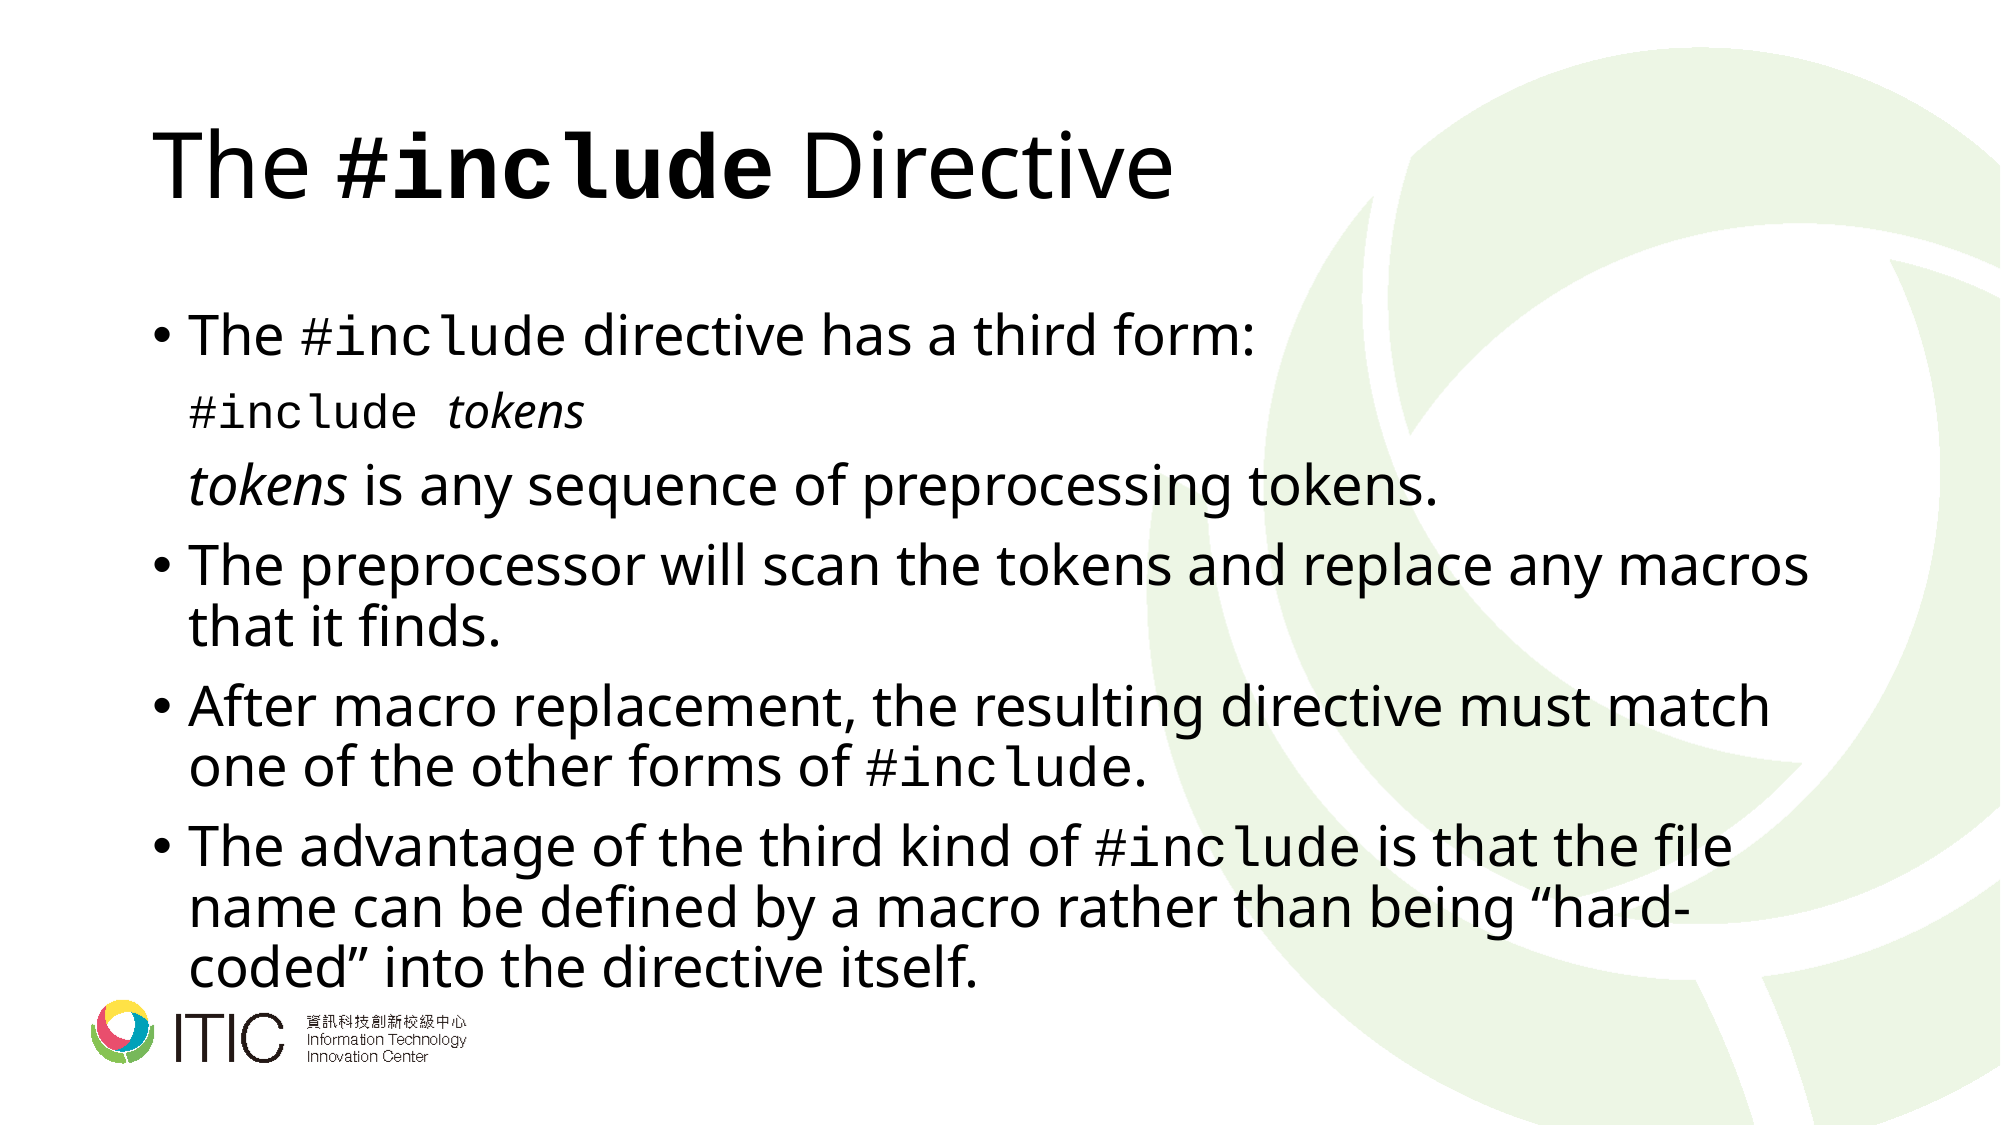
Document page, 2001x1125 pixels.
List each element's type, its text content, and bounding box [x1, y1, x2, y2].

title The #include Directive [137, 59, 1863, 278]
picture [0, 0, 2001, 1125]
list The #include directive has a third form: #include tokens tokens is any sequence of preprocessing tokens. The preprocessor will scan the tokens and replace any macros that it finds. After macro replacement, the resulting directive must match one of the other forms of #include. The advantage of the third kind of #include is that the file name can be defined by a macro rather than being “hard-coded” into the directive itself. [137, 299, 1863, 1014]
